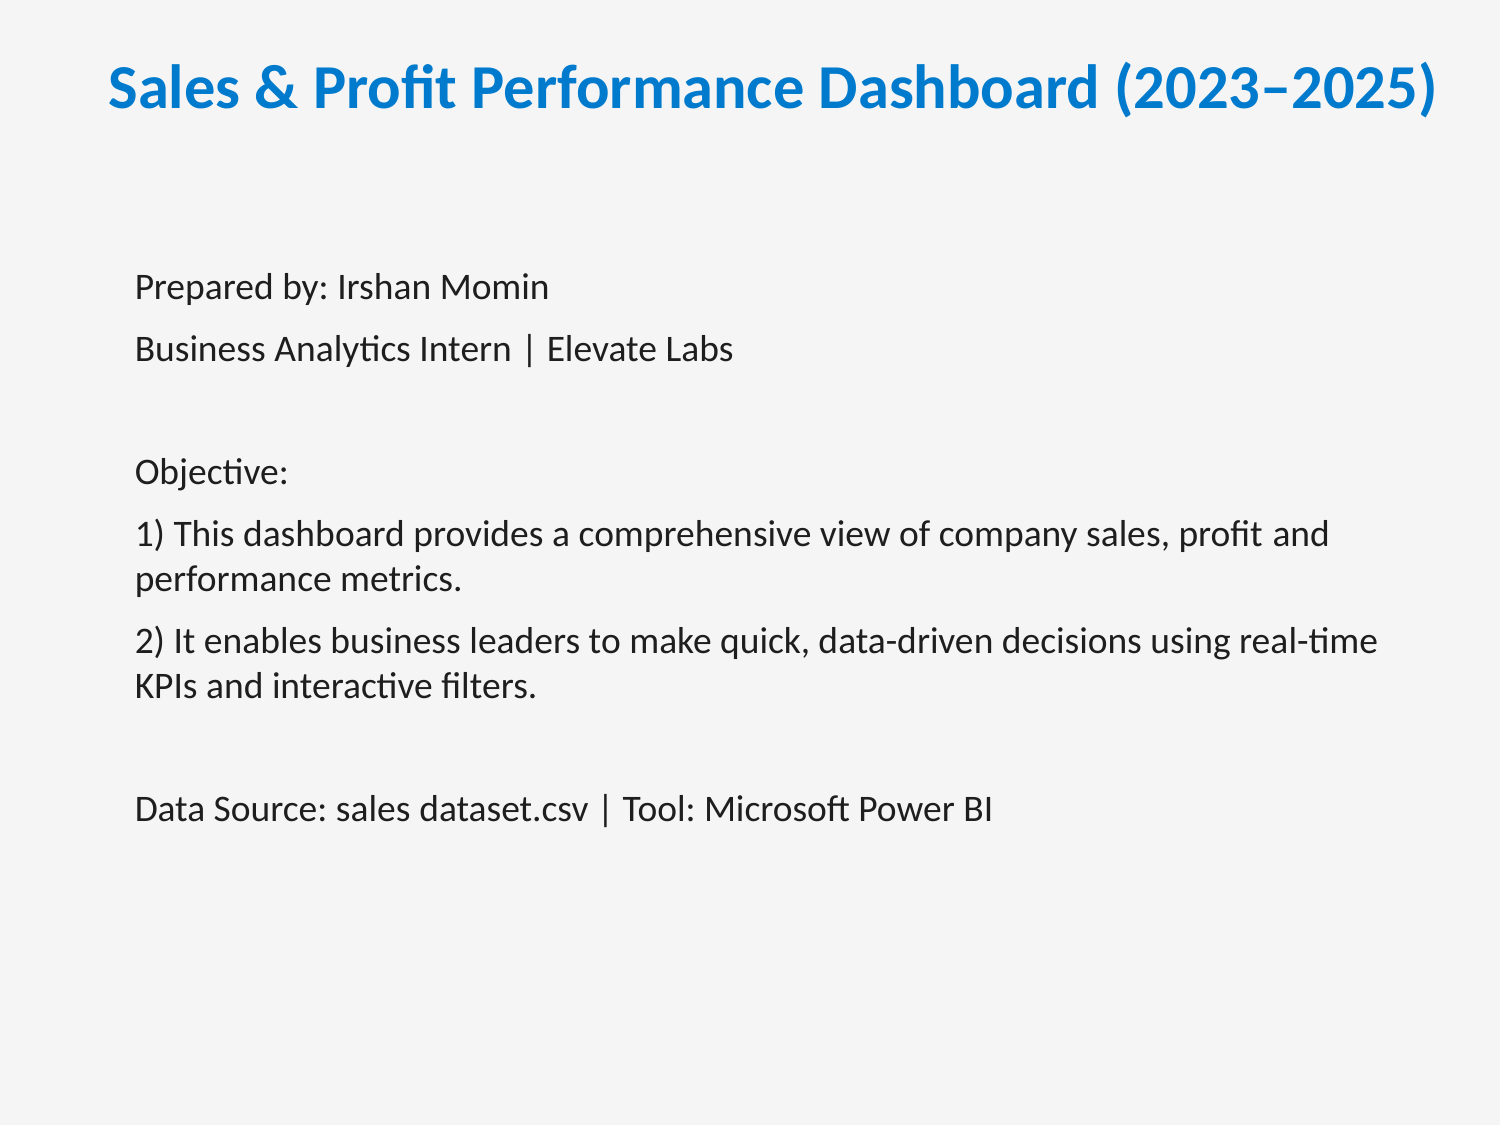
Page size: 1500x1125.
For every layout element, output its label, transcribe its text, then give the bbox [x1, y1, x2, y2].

text_box Sales & Profit Performance Dashboard (2023–2025) [94, 38, 1455, 128]
text_box Prepared by: Irshan Momin Business Analytics Intern | Elevate Labs Objective: 1) This dashboard provides a comprehensive view of company sales, profit and performance metrics. 2) It enables business leaders to make quick, data-driven decisions using real-time KPIs and interactive filters. Data Source: sales dataset.csv | Tool: Microsoft Power BI [120, 209, 1458, 837]
